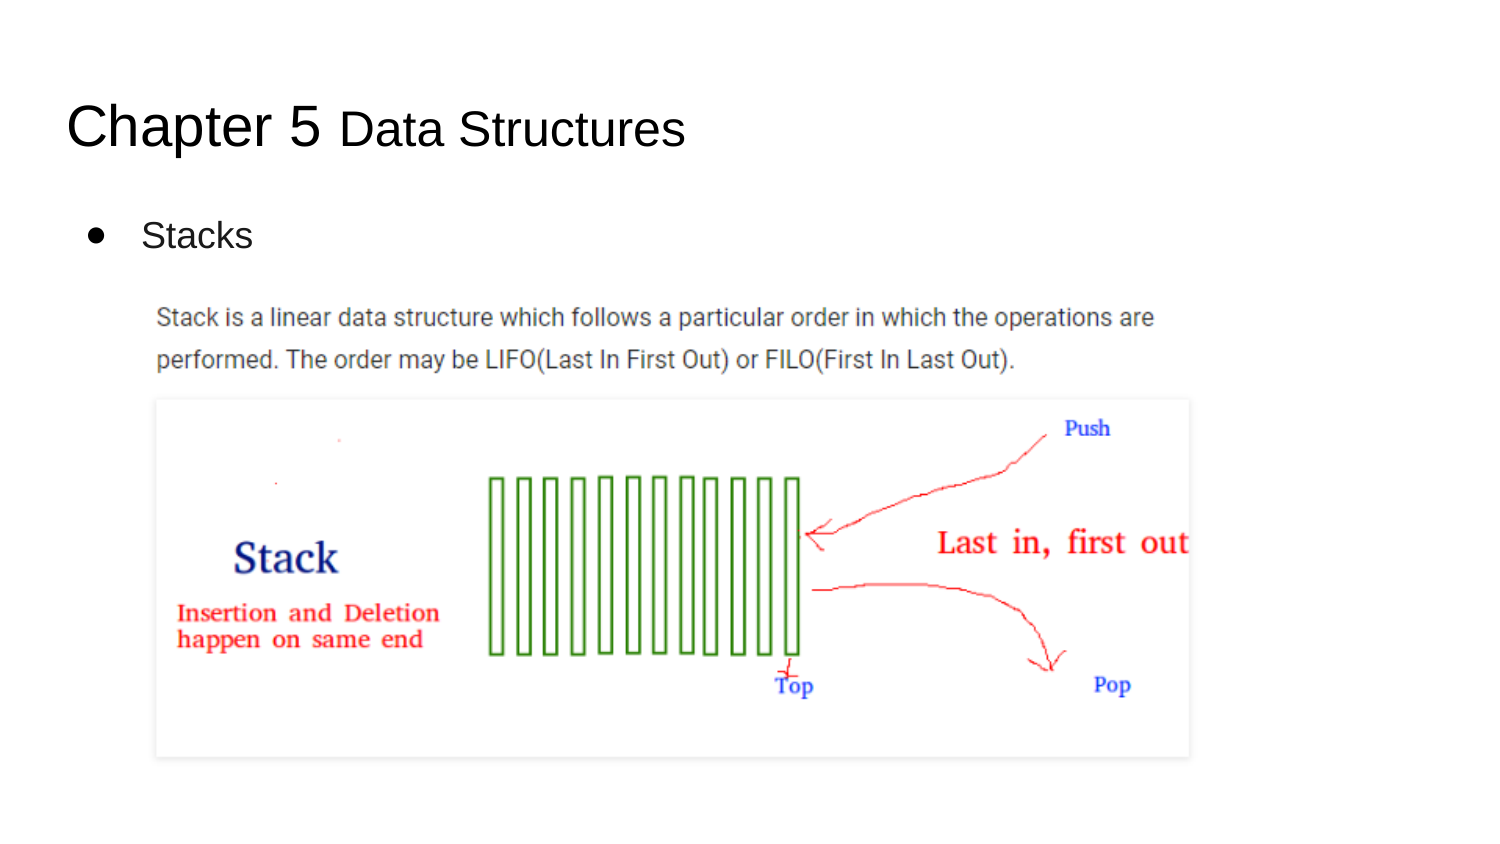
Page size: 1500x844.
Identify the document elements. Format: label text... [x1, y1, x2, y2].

picture [141, 284, 1208, 776]
title Chapter 5 Data Structures [51, 72, 1449, 167]
list Stacks [51, 189, 1449, 844]
